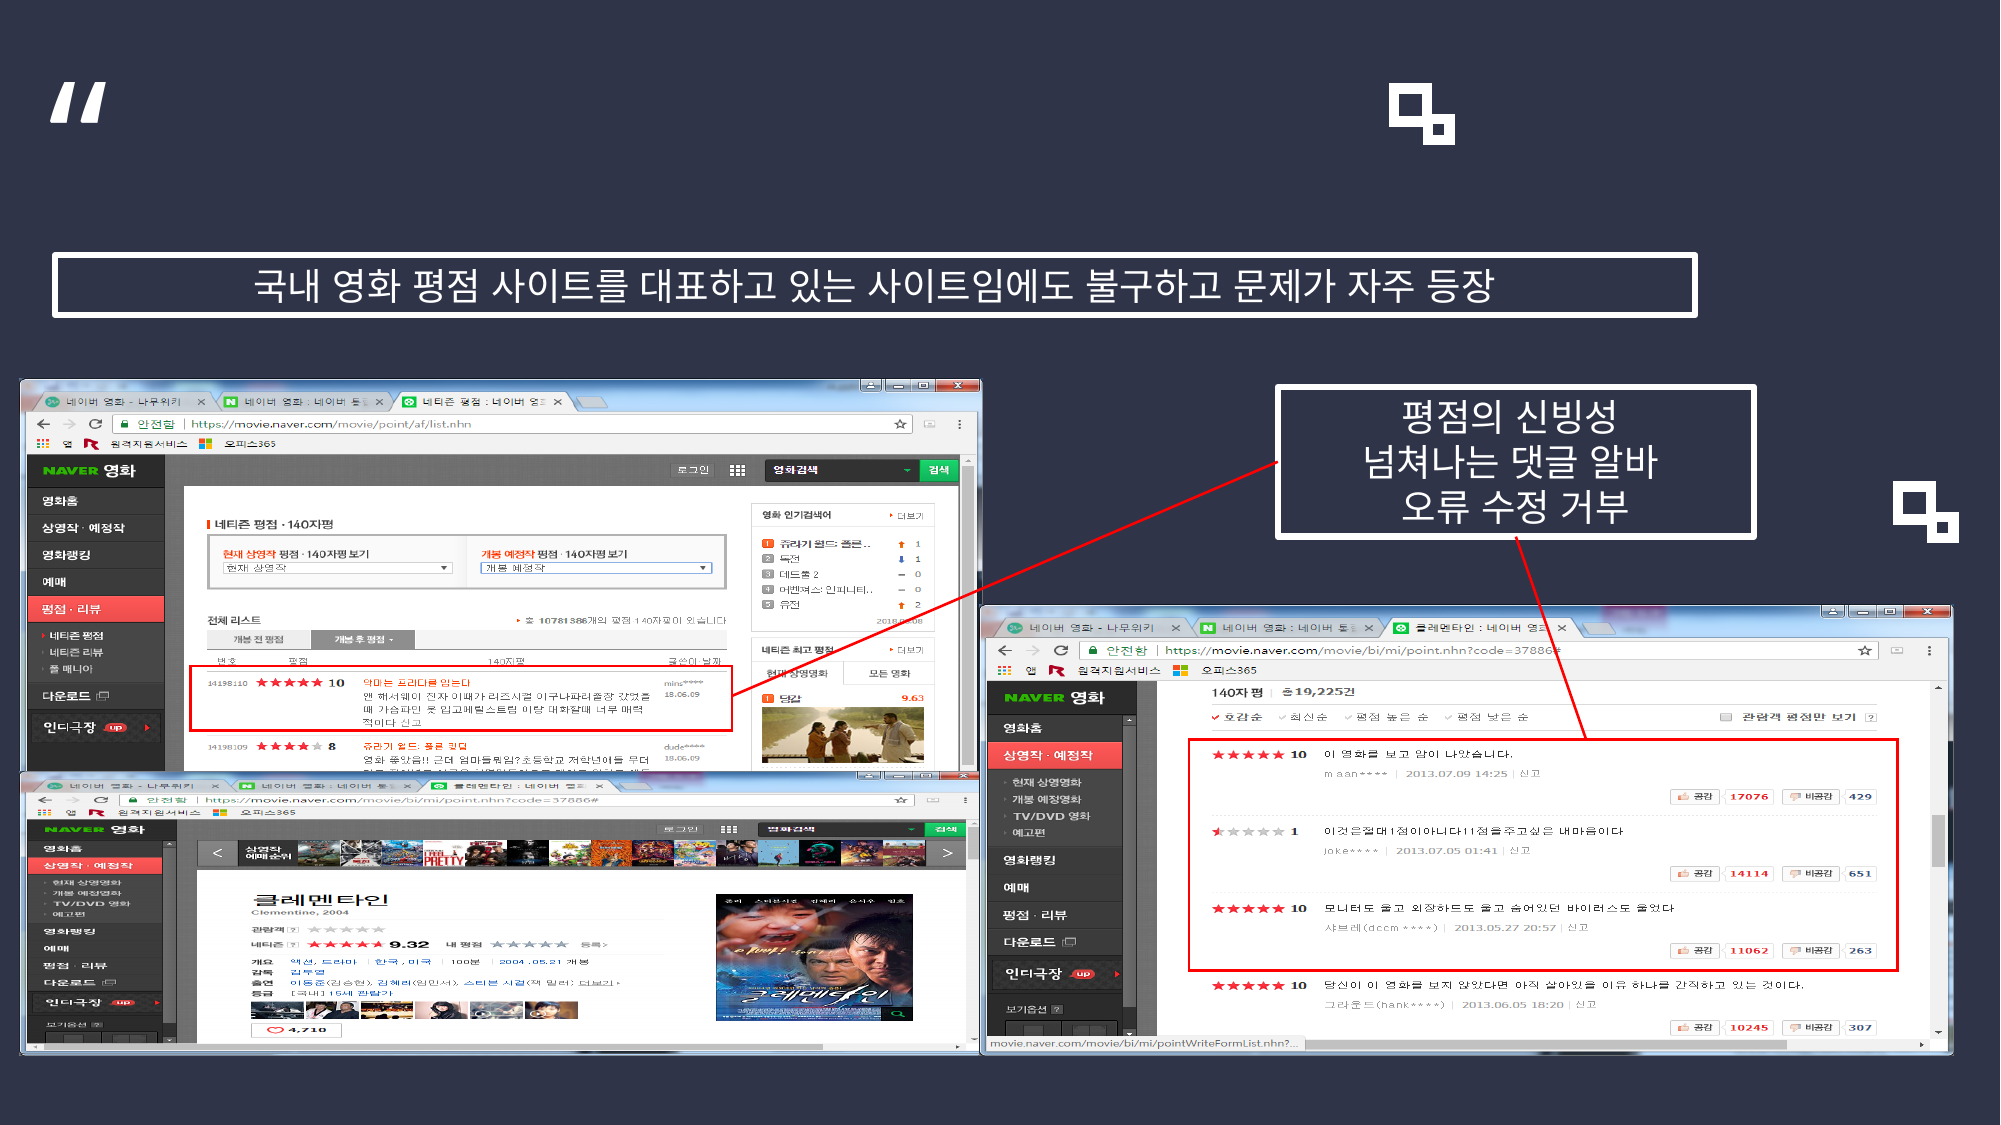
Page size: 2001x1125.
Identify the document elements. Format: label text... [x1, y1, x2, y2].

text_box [1515, 538, 1587, 740]
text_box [12, 27, 821, 245]
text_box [732, 462, 1278, 696]
text_box 평점의 신빙성 넘쳐나는 댓글 알바 오류 수정 거부 [1277, 386, 1754, 537]
picture [19, 378, 1954, 1056]
text_box 국내 영화 평점 사이트를 대표하고 있는 사이트임에도 불구하고 문제가 자주 등장 [54, 255, 1696, 315]
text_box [1897, 486, 1954, 539]
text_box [1393, 88, 1450, 141]
